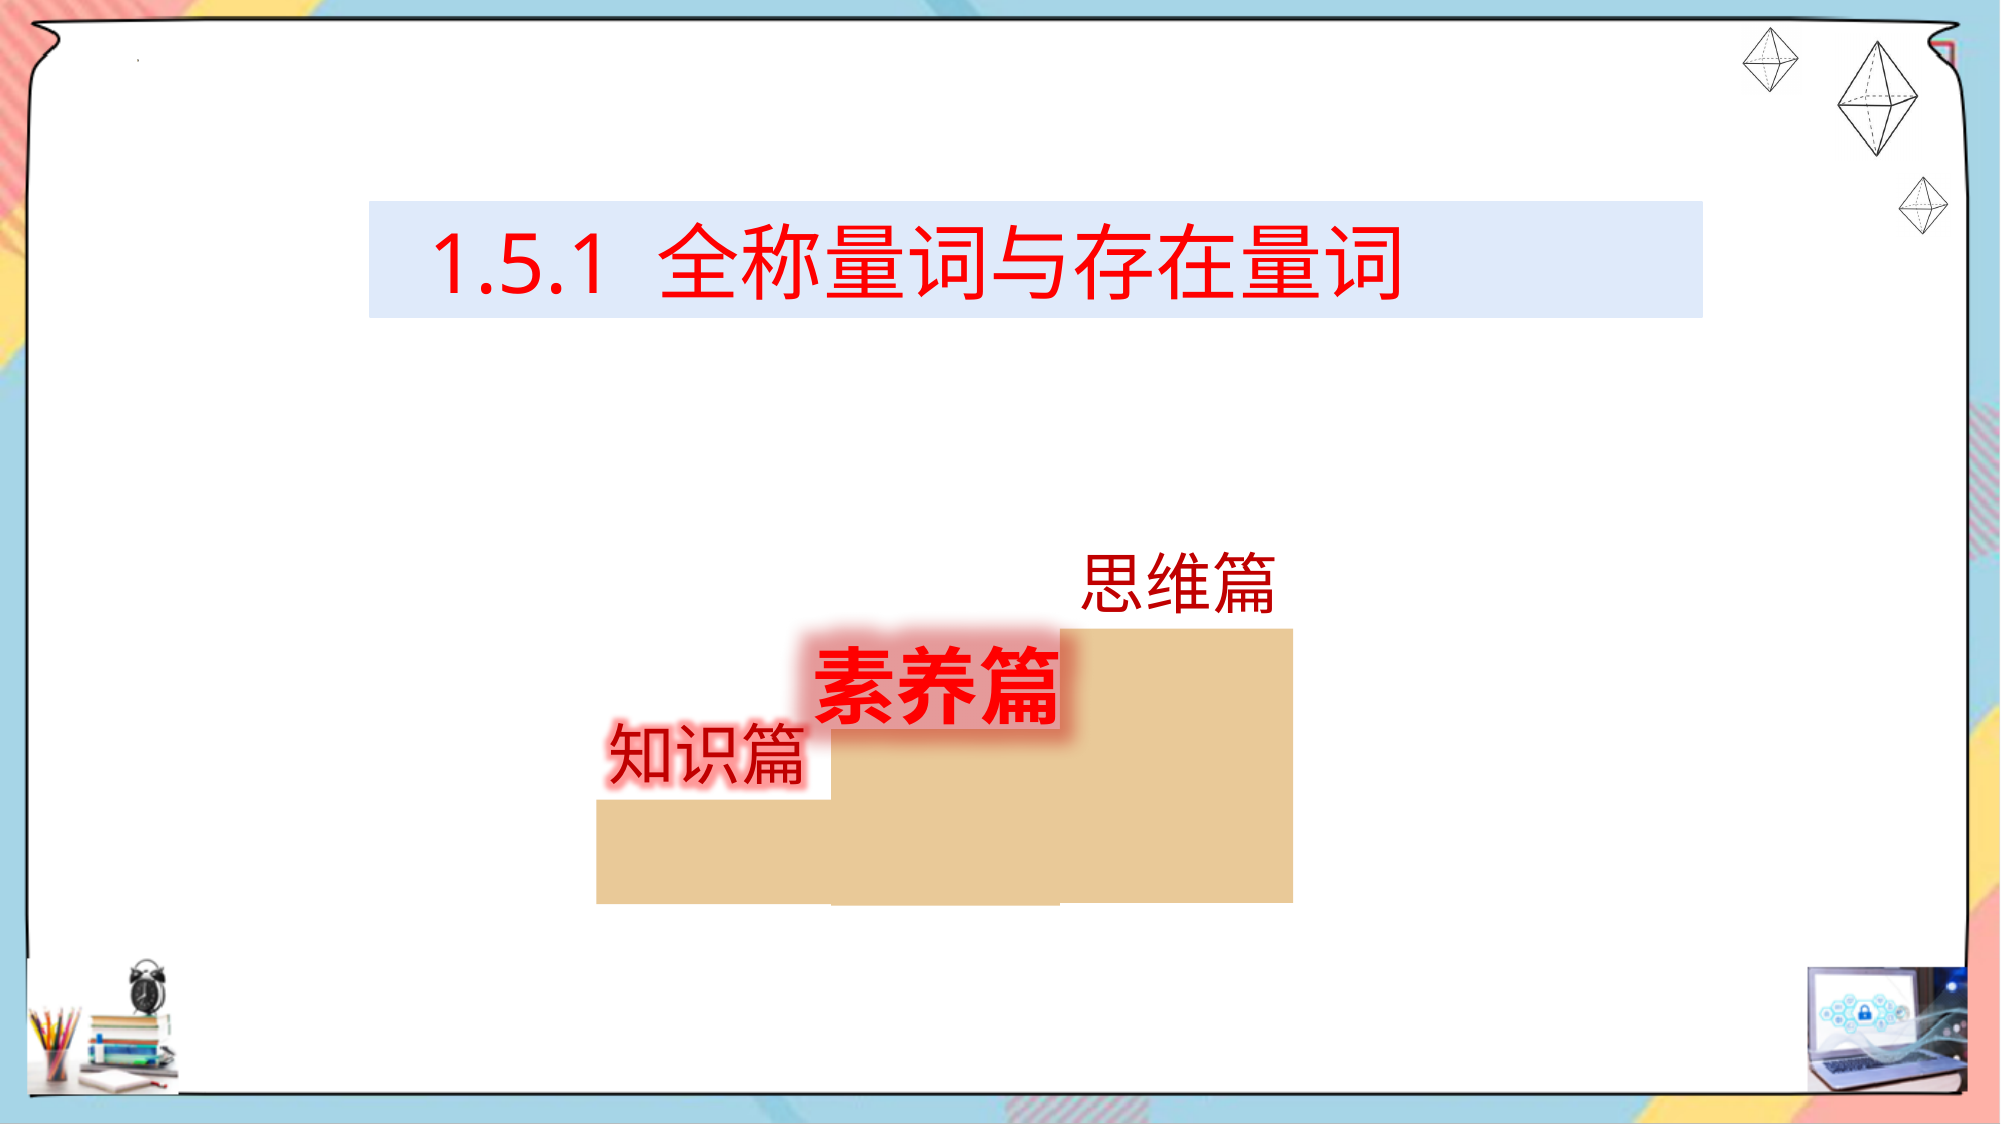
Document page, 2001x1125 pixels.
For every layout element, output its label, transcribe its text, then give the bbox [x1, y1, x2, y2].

picture [0, 0, 2001, 1125]
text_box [593, 534, 1327, 907]
text_box 1.5.1 全称量词与存在量词 [369, 202, 1702, 318]
